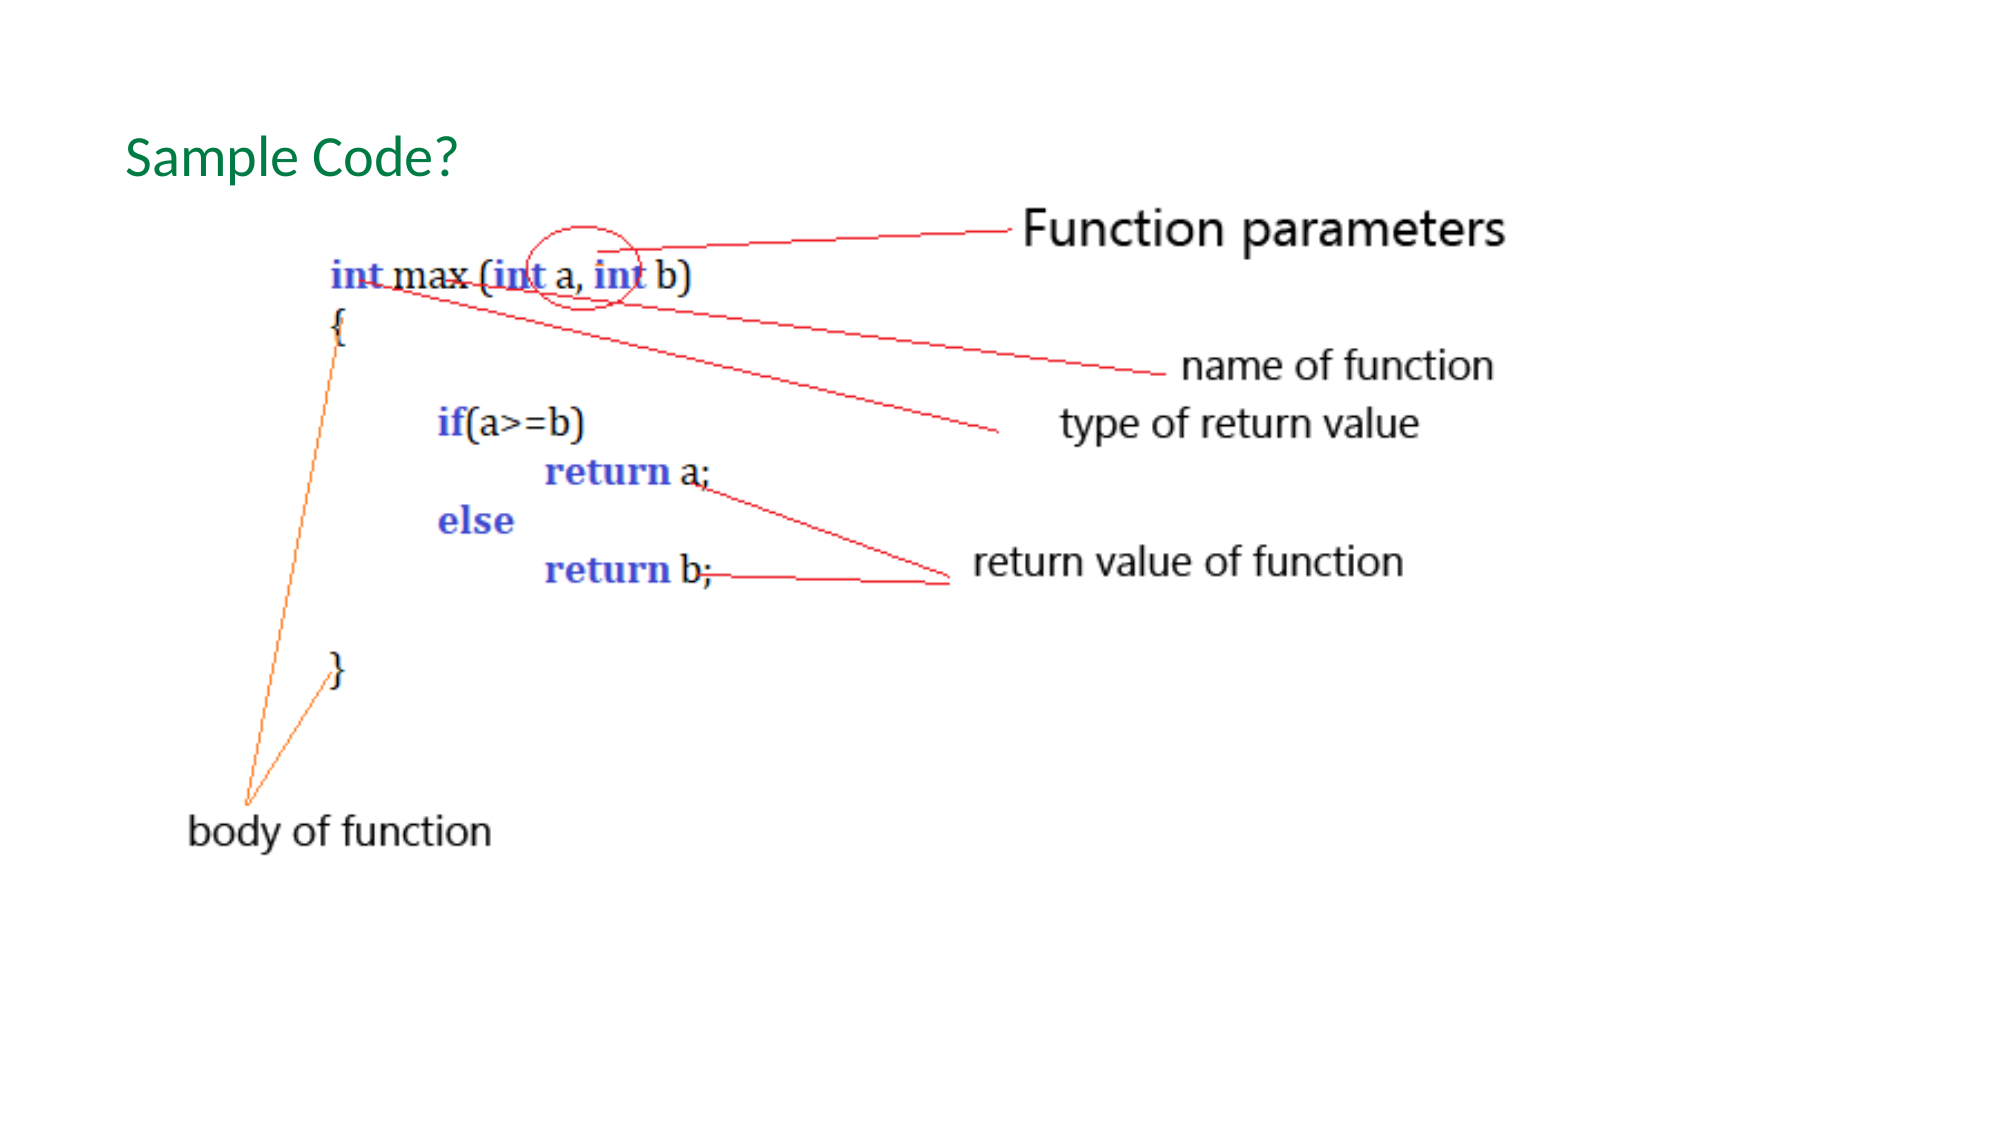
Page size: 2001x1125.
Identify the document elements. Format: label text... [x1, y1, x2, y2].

picture [181, 153, 1568, 998]
text_box Sample Code? [110, 110, 1079, 196]
